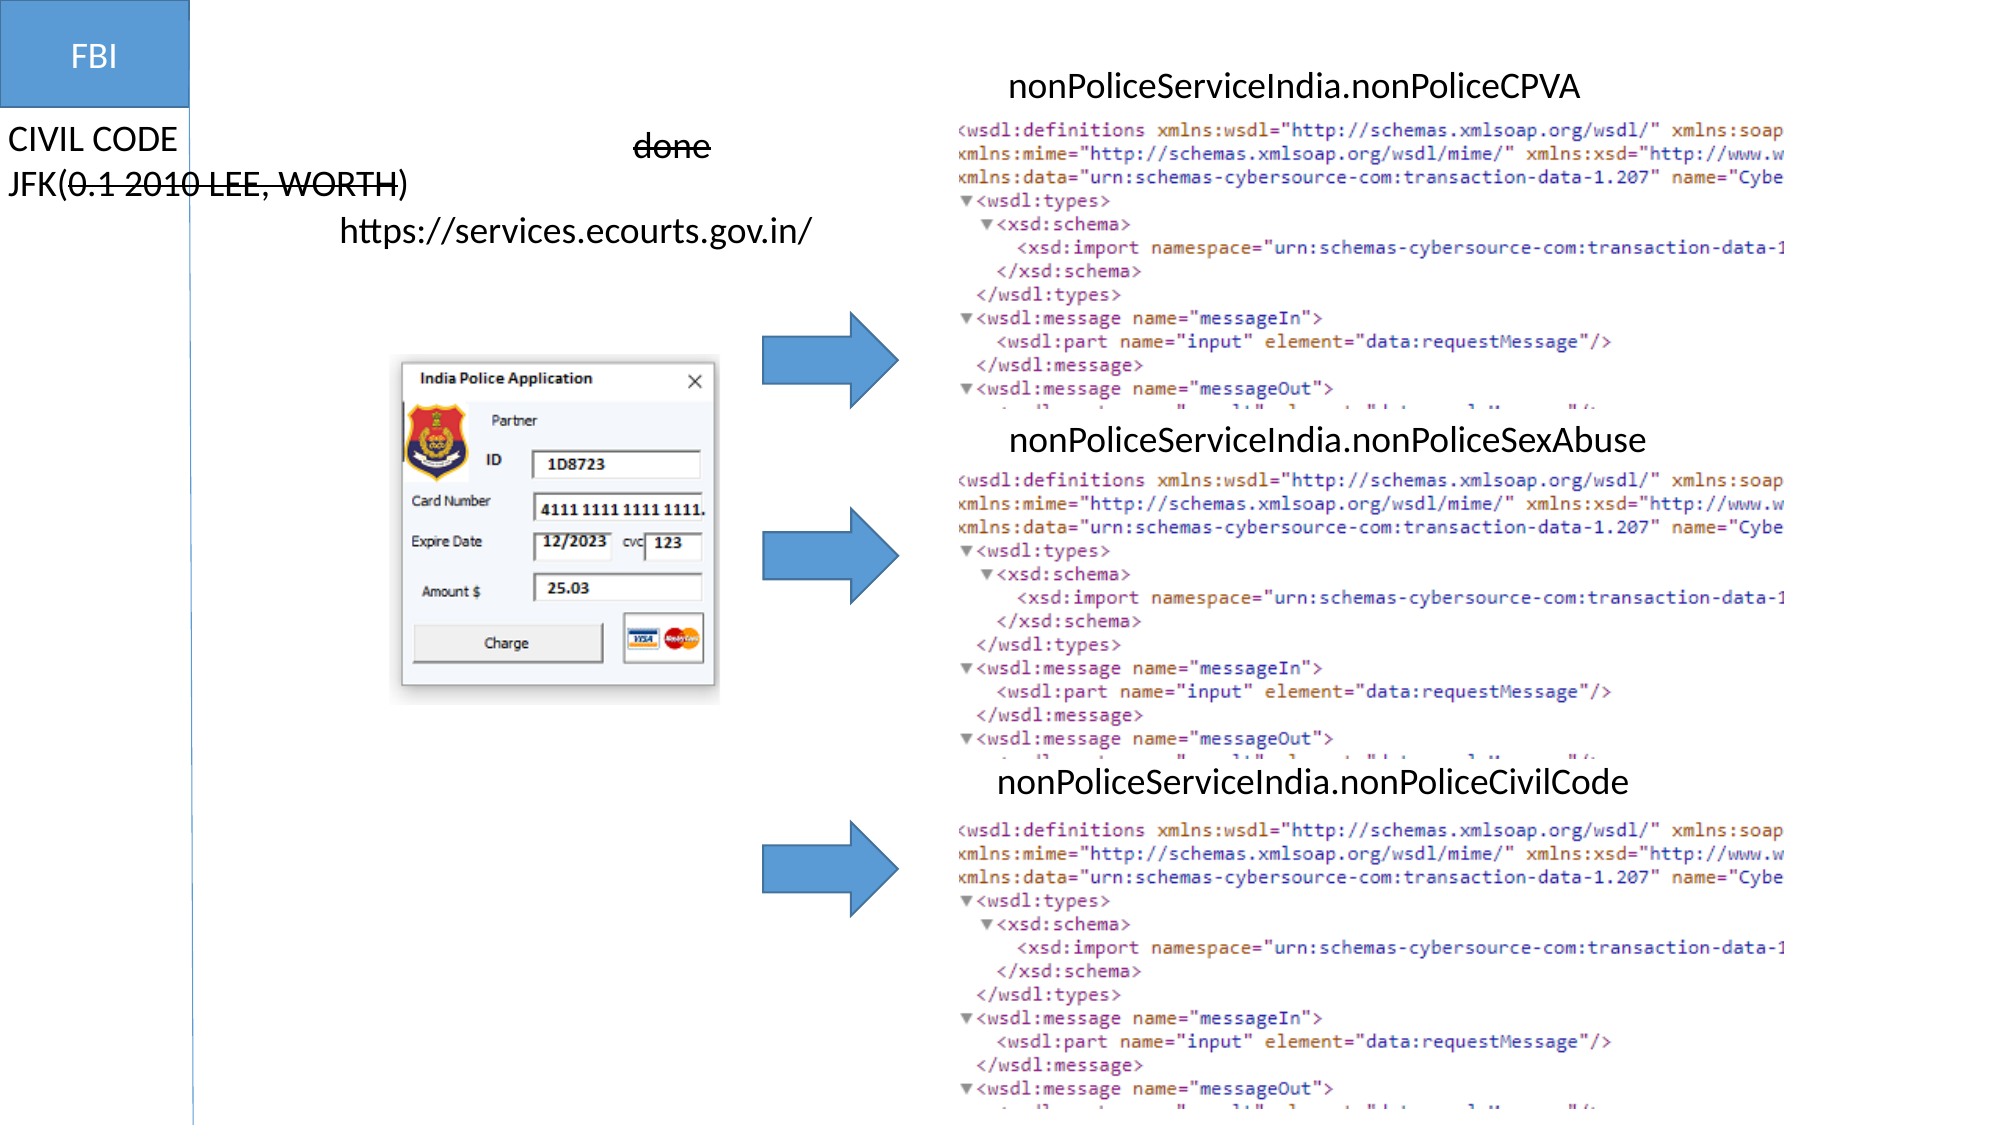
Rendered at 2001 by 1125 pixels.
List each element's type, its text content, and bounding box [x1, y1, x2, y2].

text_box [762, 310, 900, 410]
text_box nonPoliceServiceIndia.nonPoliceCPVA [993, 53, 1597, 110]
picture [959, 110, 1784, 409]
picture [959, 810, 1784, 1109]
picture [959, 460, 1784, 759]
text_box [764, 506, 900, 606]
text_box CIVIL CODE JFK(0.1 2010 LEE, WORTH) [194, 106, 425, 212]
text_box [762, 819, 900, 919]
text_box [188, 20, 194, 1125]
text_box CIVIL CODE JFK(0.1 2010 LEE, WORTH) [0, 106, 188, 212]
text_box FBI [0, 0, 190, 106]
text_box https://services.ecourts.gov.in/ [324, 198, 828, 259]
picture [389, 354, 764, 705]
text_box nonPoliceServiceIndia.nonPoliceCivilCode [982, 759, 1646, 810]
text_box done [618, 113, 727, 174]
text_box nonPoliceServiceIndia.nonPoliceSexAbuse [994, 409, 1663, 460]
